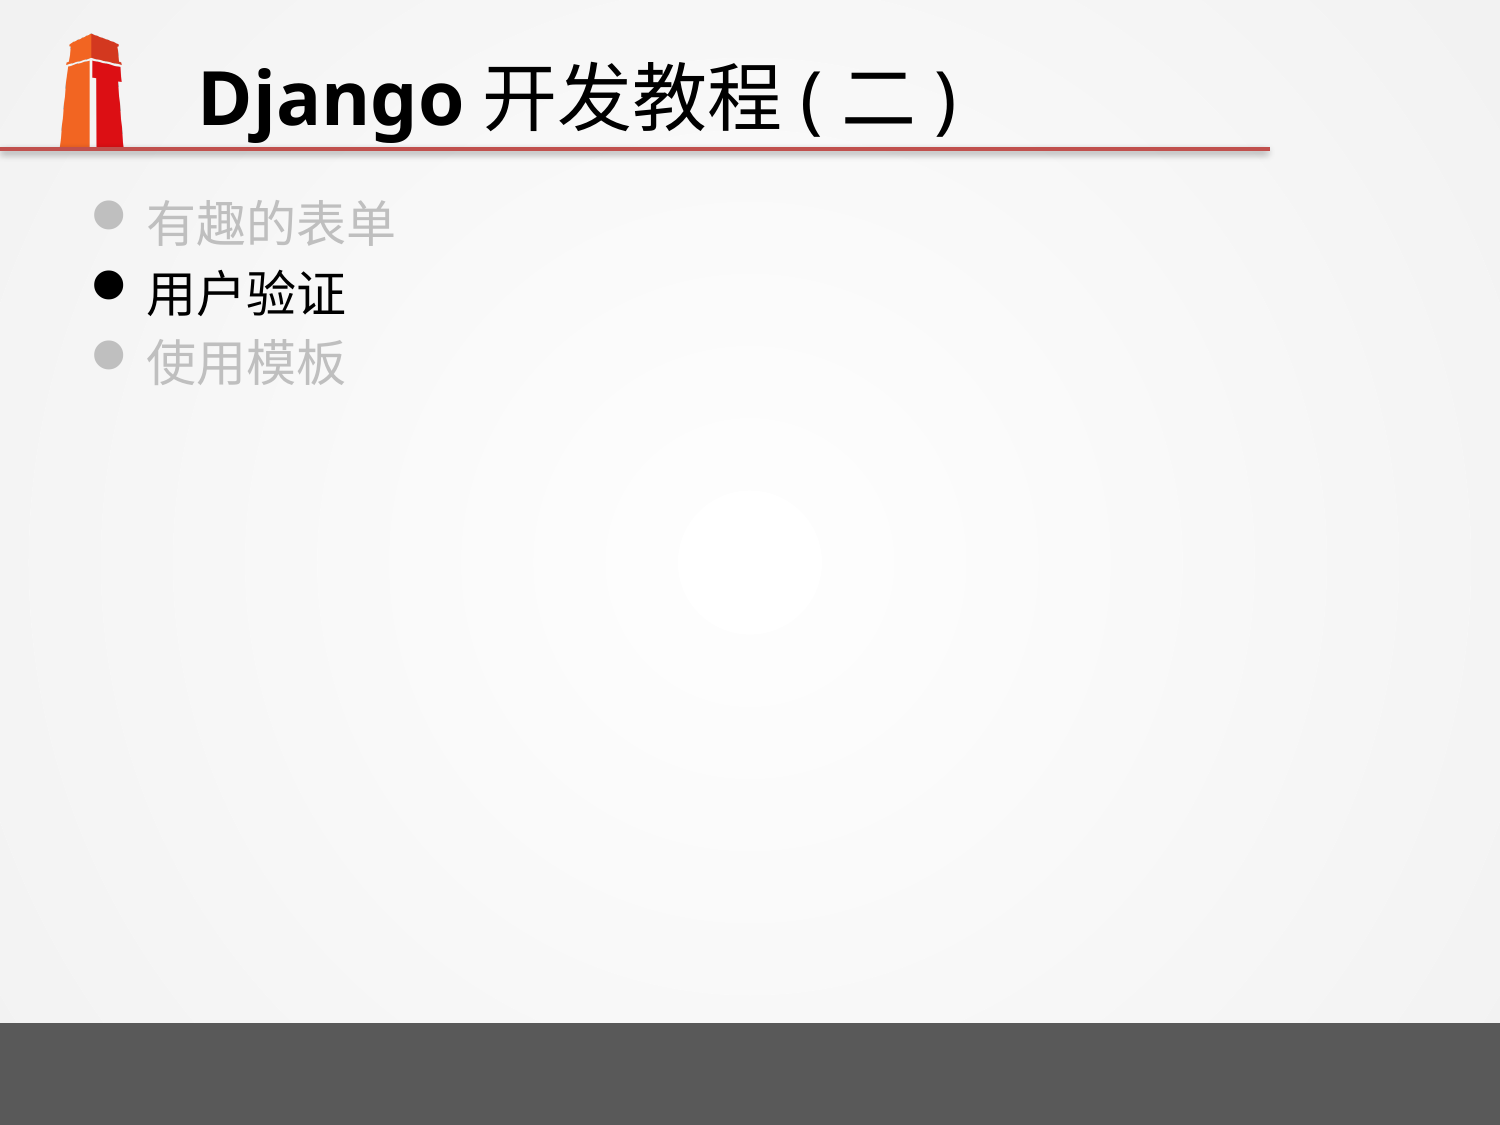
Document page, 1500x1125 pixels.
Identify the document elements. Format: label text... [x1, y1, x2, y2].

title Django开发教程(二) [183, 42, 1270, 149]
list 有趣的表单 用户验证 使用模板 [75, 184, 1425, 1005]
picture [16, 11, 166, 147]
